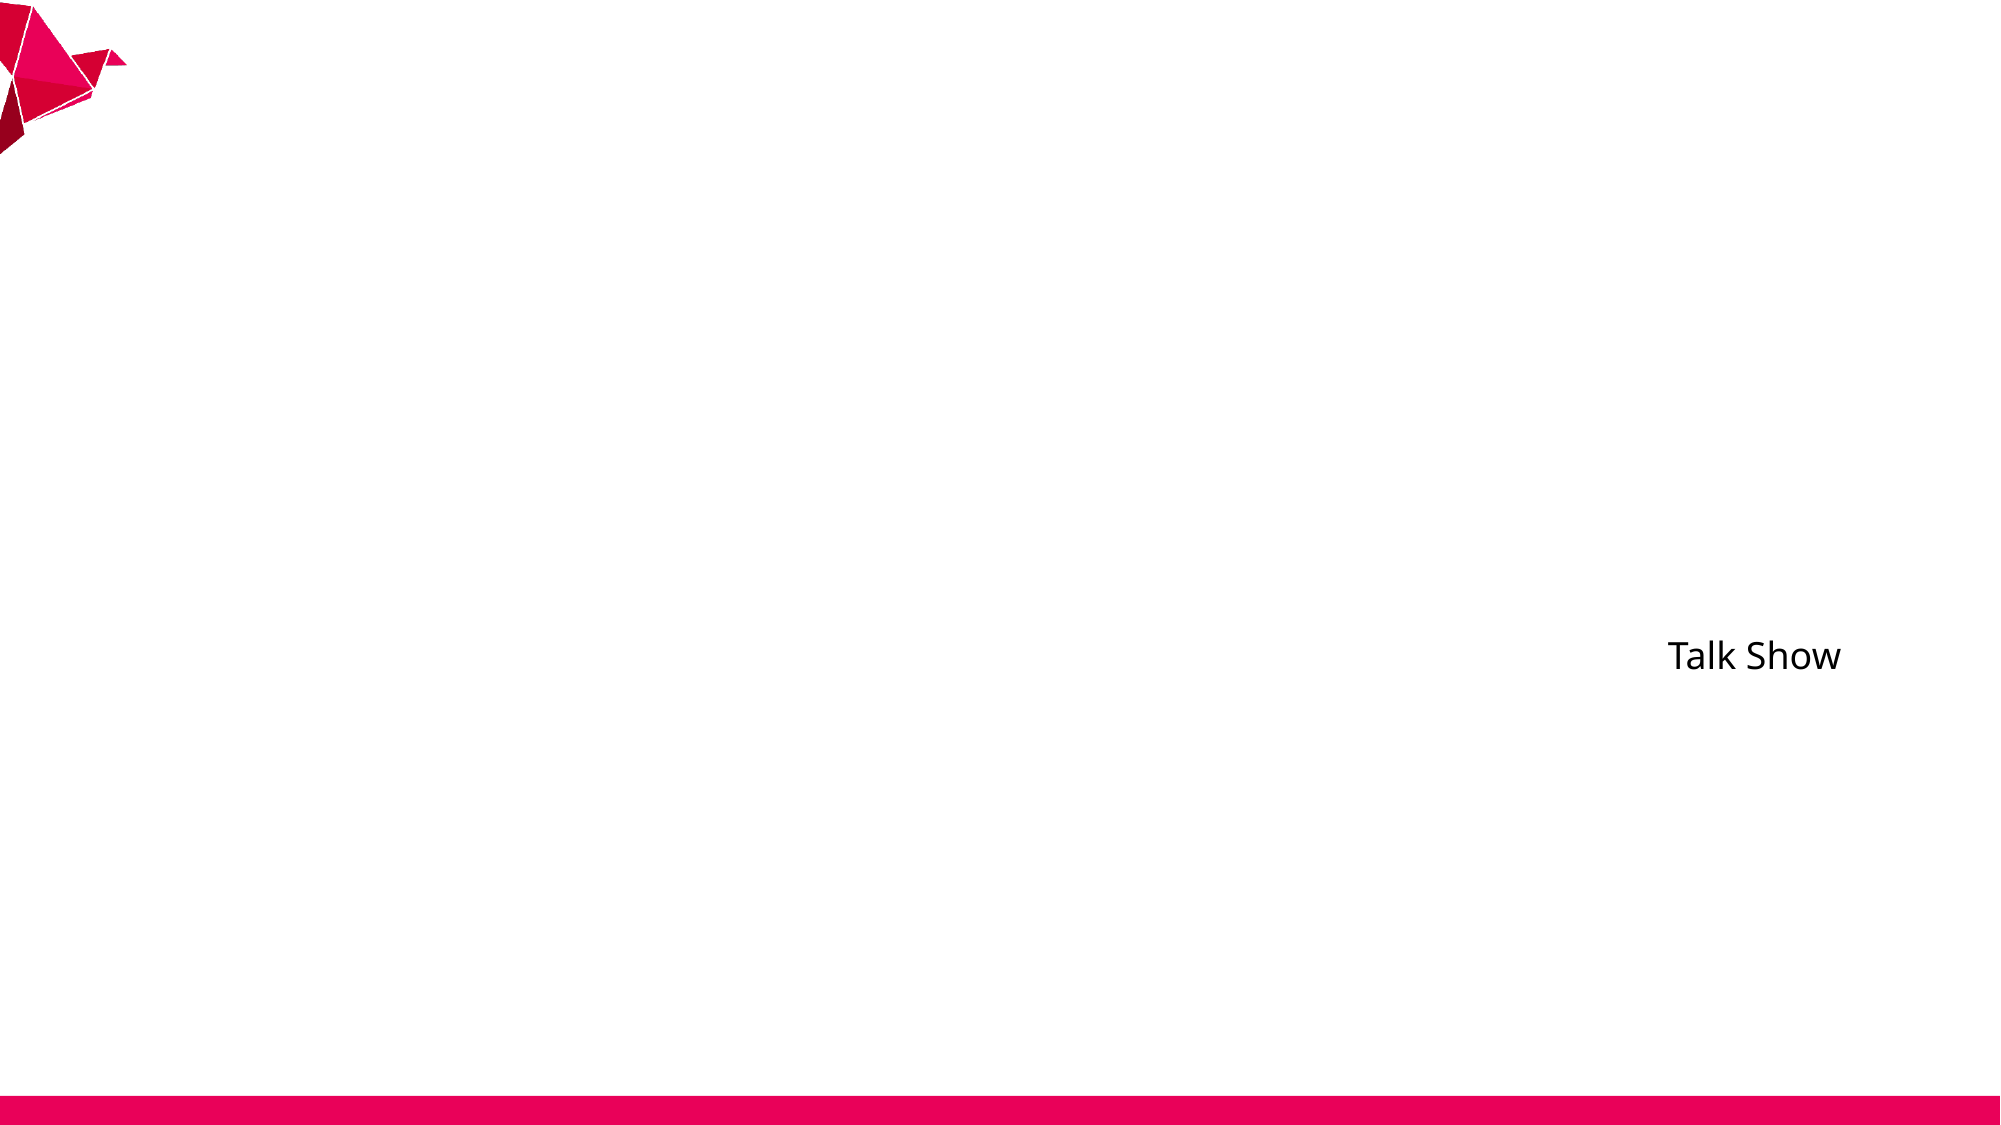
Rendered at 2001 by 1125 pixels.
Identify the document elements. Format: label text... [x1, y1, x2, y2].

picture [0, 0, 127, 163]
text_box Talk Show [856, 624, 1856, 685]
